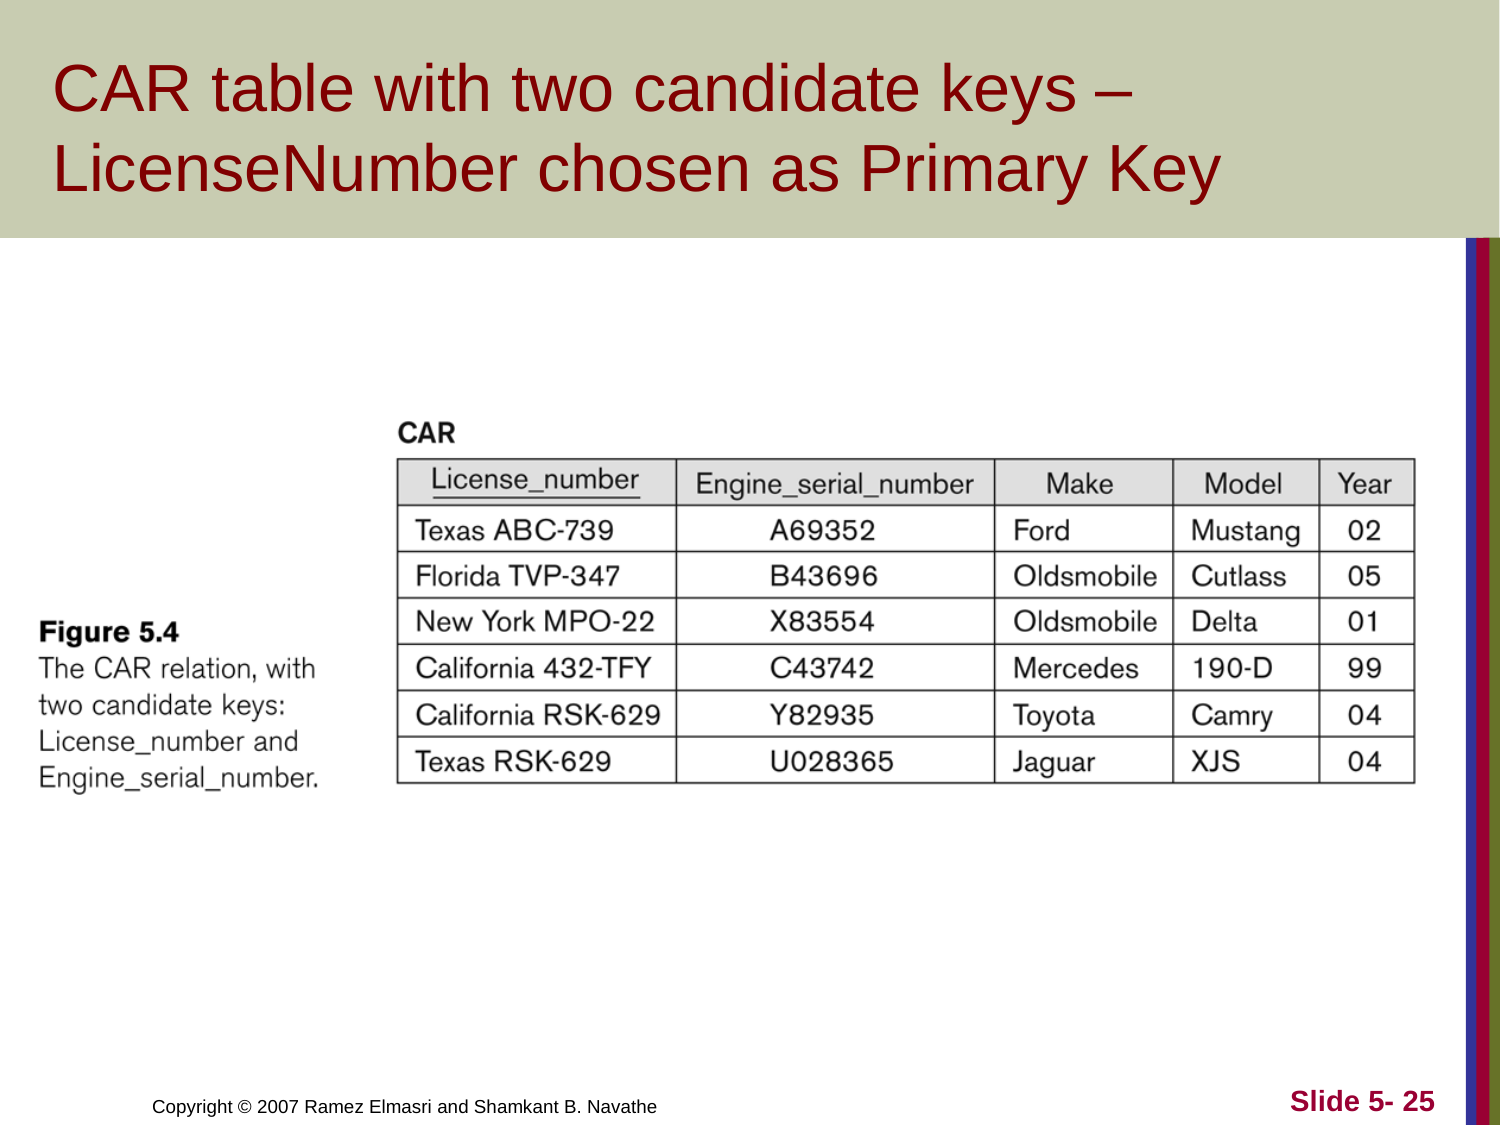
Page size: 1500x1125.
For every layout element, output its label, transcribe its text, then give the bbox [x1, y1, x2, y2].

title CAR table with two candidate keys – LicenseNumber chosen as Primary Key [37, 49, 1317, 213]
slide_number Slide 5- 25 [1137, 1049, 1451, 1125]
picture [37, 419, 1418, 795]
